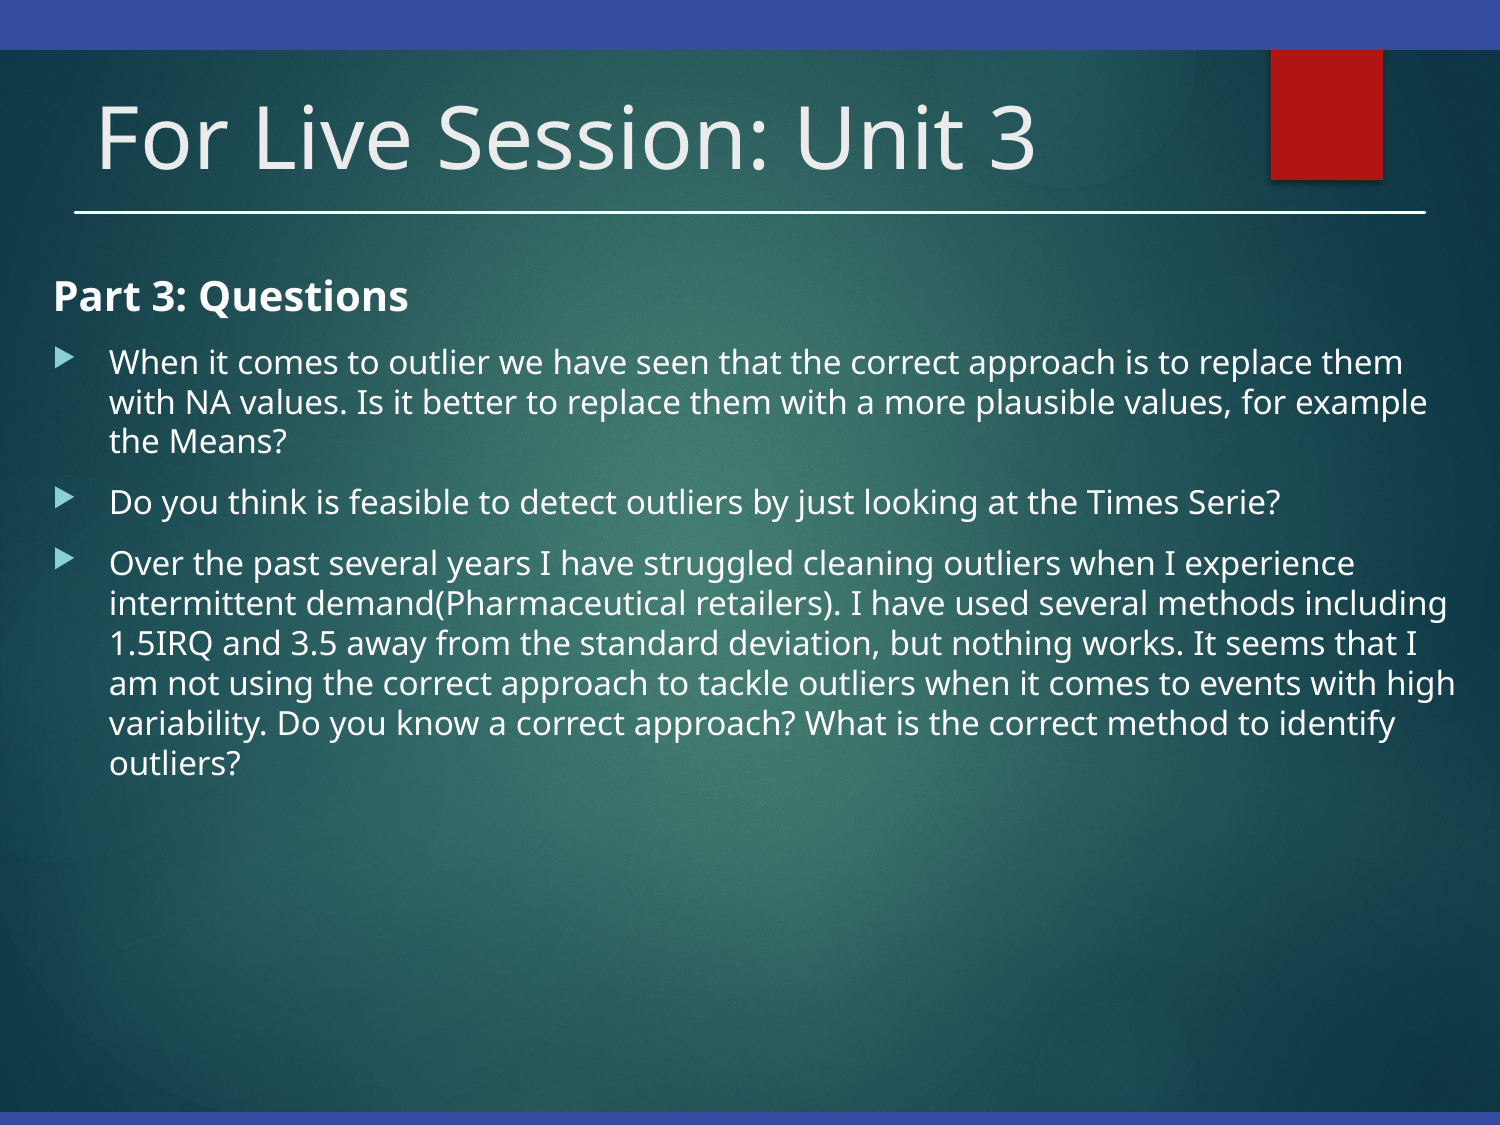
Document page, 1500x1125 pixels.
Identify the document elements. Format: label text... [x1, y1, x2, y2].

title For Live Session: Unit 3 [79, 74, 1237, 262]
list Part 3: Questions When it comes to outlier we have seen that the correct approach is to replace them with NA values. Is it better to replace them with a more plausible values, for example the Means? Do you think is feasible to detect outliers by just looking at the Times Serie? Over the past several years I have struggled cleaning outliers when I experience intermittent demand(Pharmaceutical retailers). I have used several methods including 1.5IRQ and 3.5 away from the standard deviation, but nothing works. It seems that I am not using the correct approach to tackle outliers when it comes to events with high variability. Do you know a correct approach? What is the correct method to identify outliers? [37, 262, 1475, 1005]
